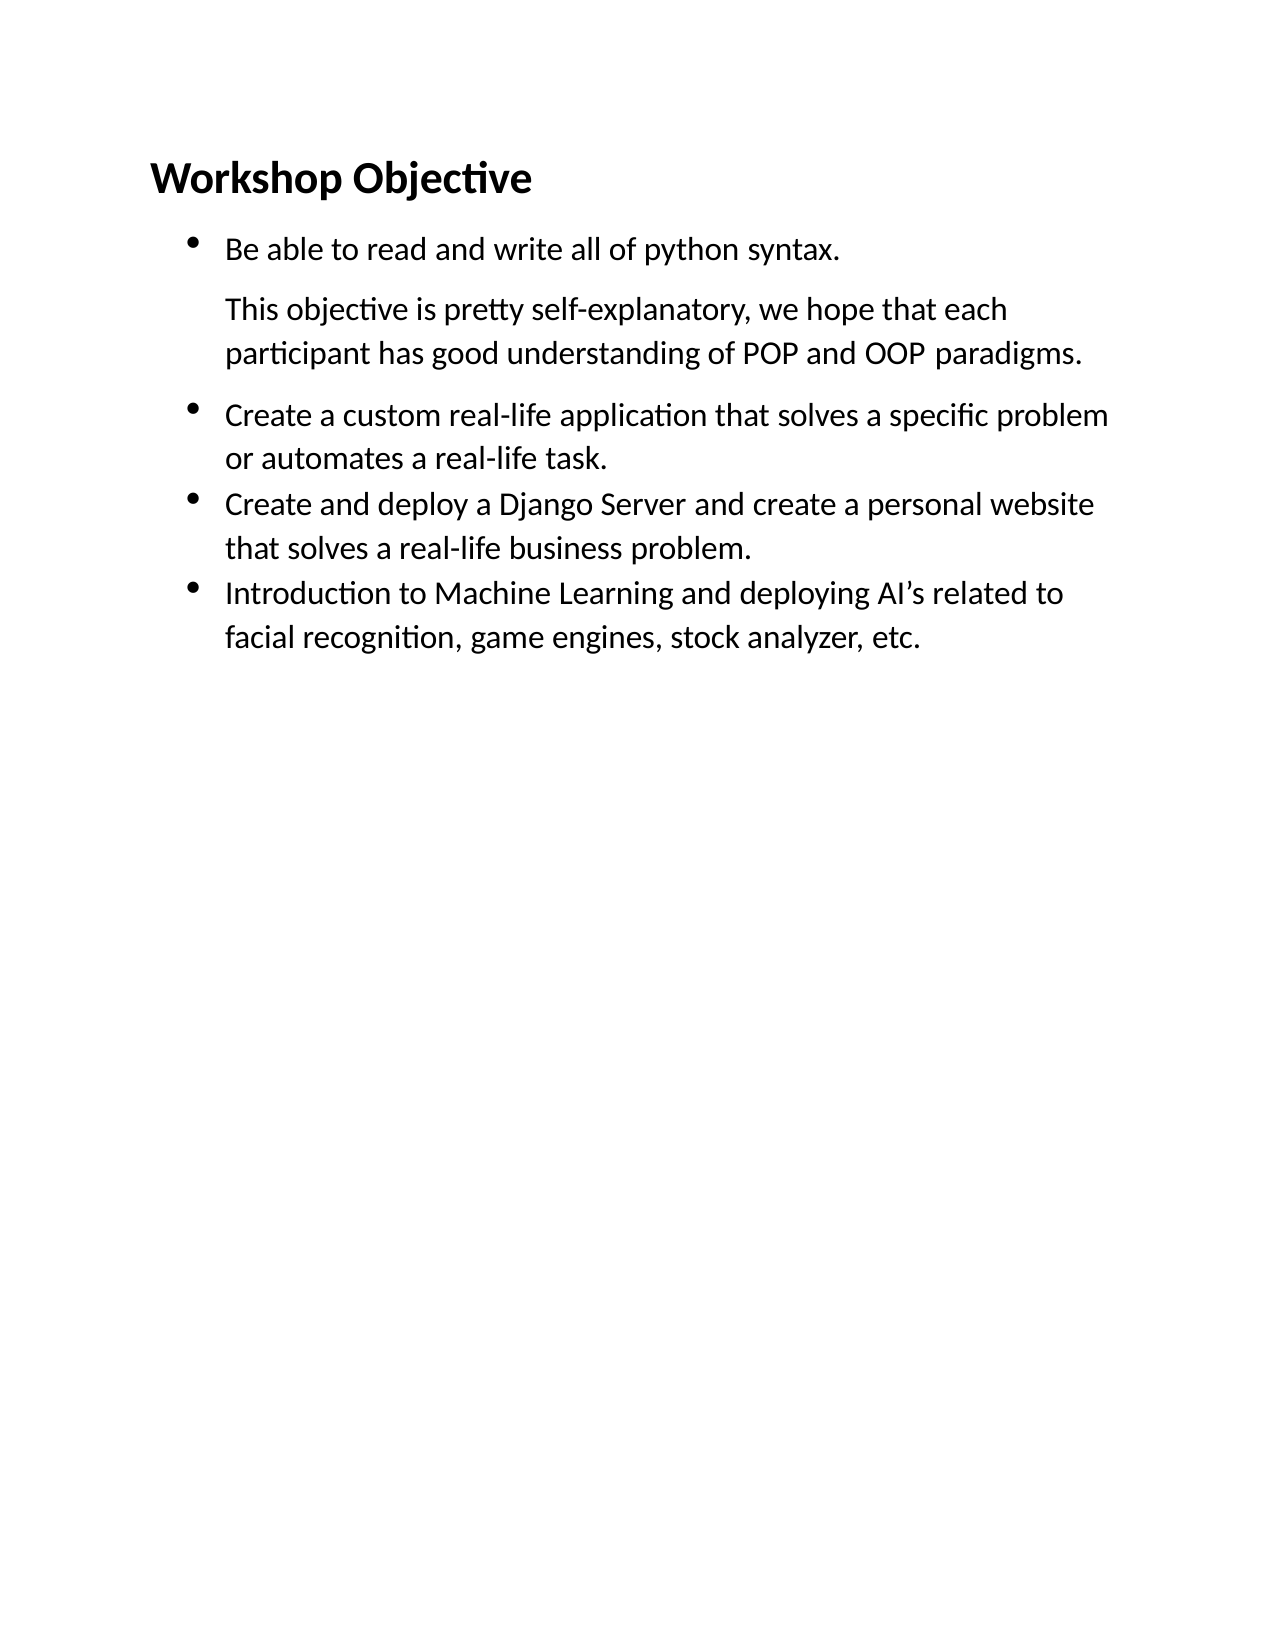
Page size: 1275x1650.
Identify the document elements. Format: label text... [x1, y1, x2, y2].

text_box Workshop Objective Be able to read and write all of python syntax. This objective is pretty self-explanatory, we hope that each participant has good understanding of POP and OOP paradigms. Create a custom real-life application that solves a specific problem or automates a real-life task. Create and deploy a Django Server and create a personal website that solves a real-life business problem. Introduction to Machine Learning and deploying AI’s related to facial recognition, game engines, stock analyzer, etc. [147, 145, 1126, 656]
